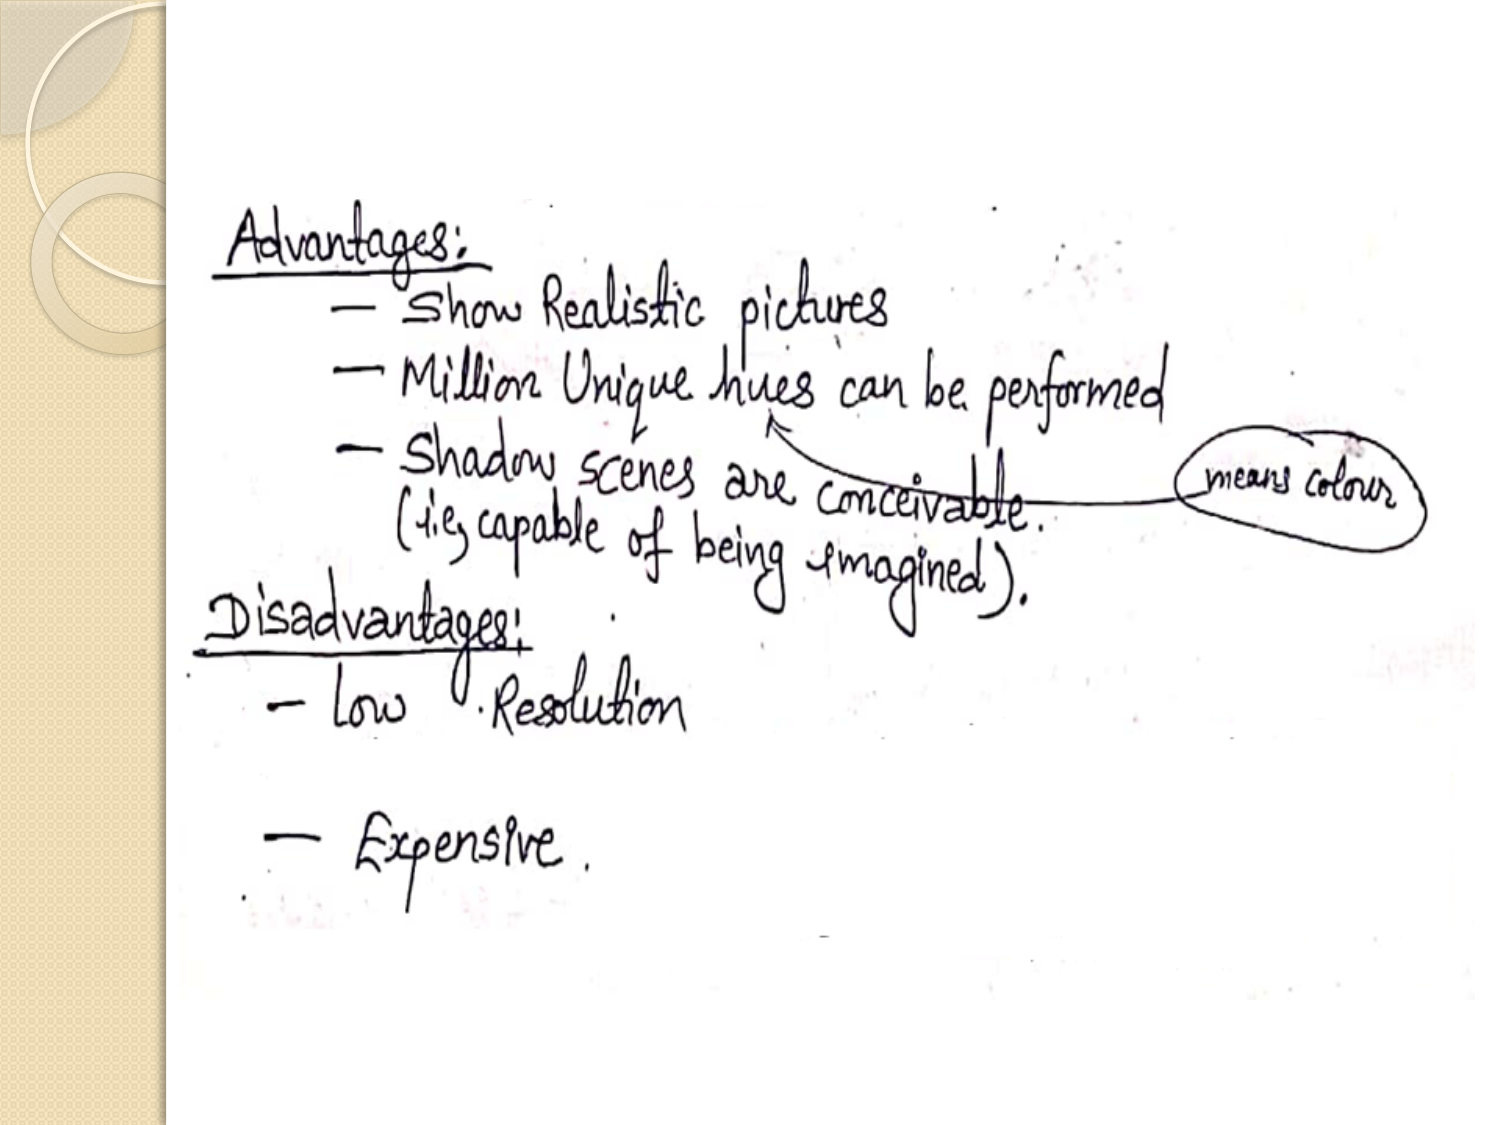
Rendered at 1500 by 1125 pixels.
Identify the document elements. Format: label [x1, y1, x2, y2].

picture [179, 199, 1476, 1001]
